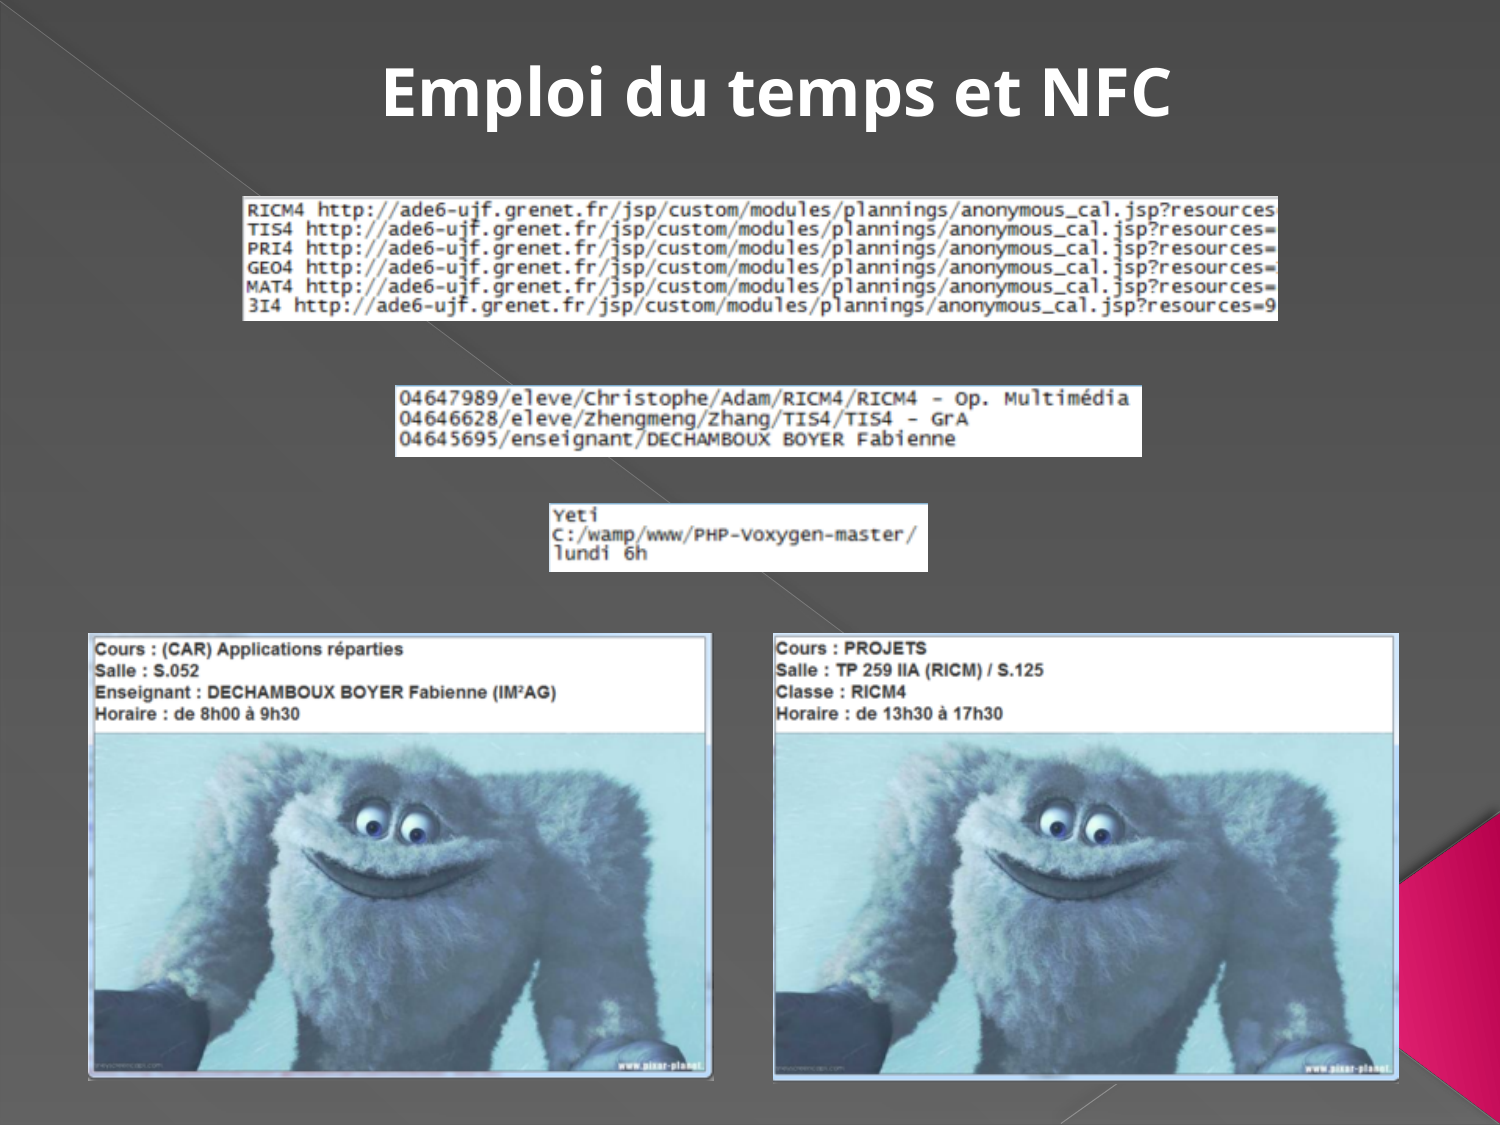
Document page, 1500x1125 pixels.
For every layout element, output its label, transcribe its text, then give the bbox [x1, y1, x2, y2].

picture [395, 385, 1142, 457]
picture [241, 196, 1279, 321]
picture [773, 633, 1399, 1084]
text_box Emploi du temps et NFC [365, 42, 1206, 138]
picture [88, 633, 714, 1081]
picture [548, 503, 928, 572]
